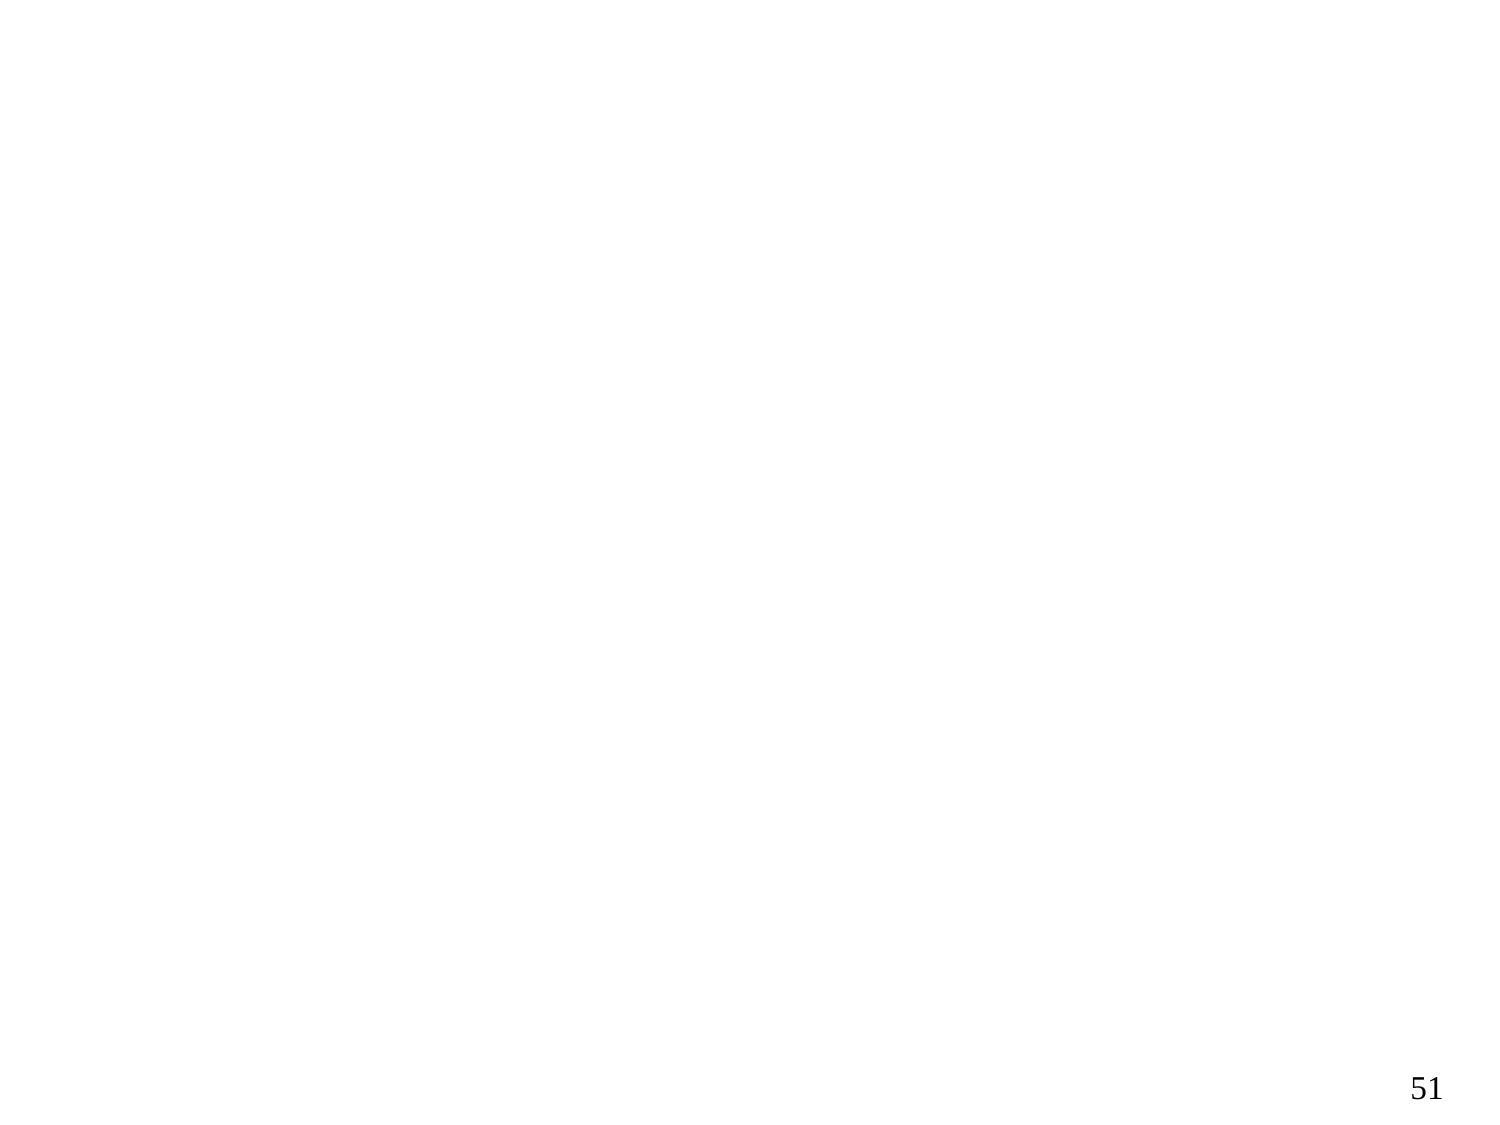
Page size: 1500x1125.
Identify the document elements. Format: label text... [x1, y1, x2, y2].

slide_number 51 [1387, 1058, 1460, 1107]
